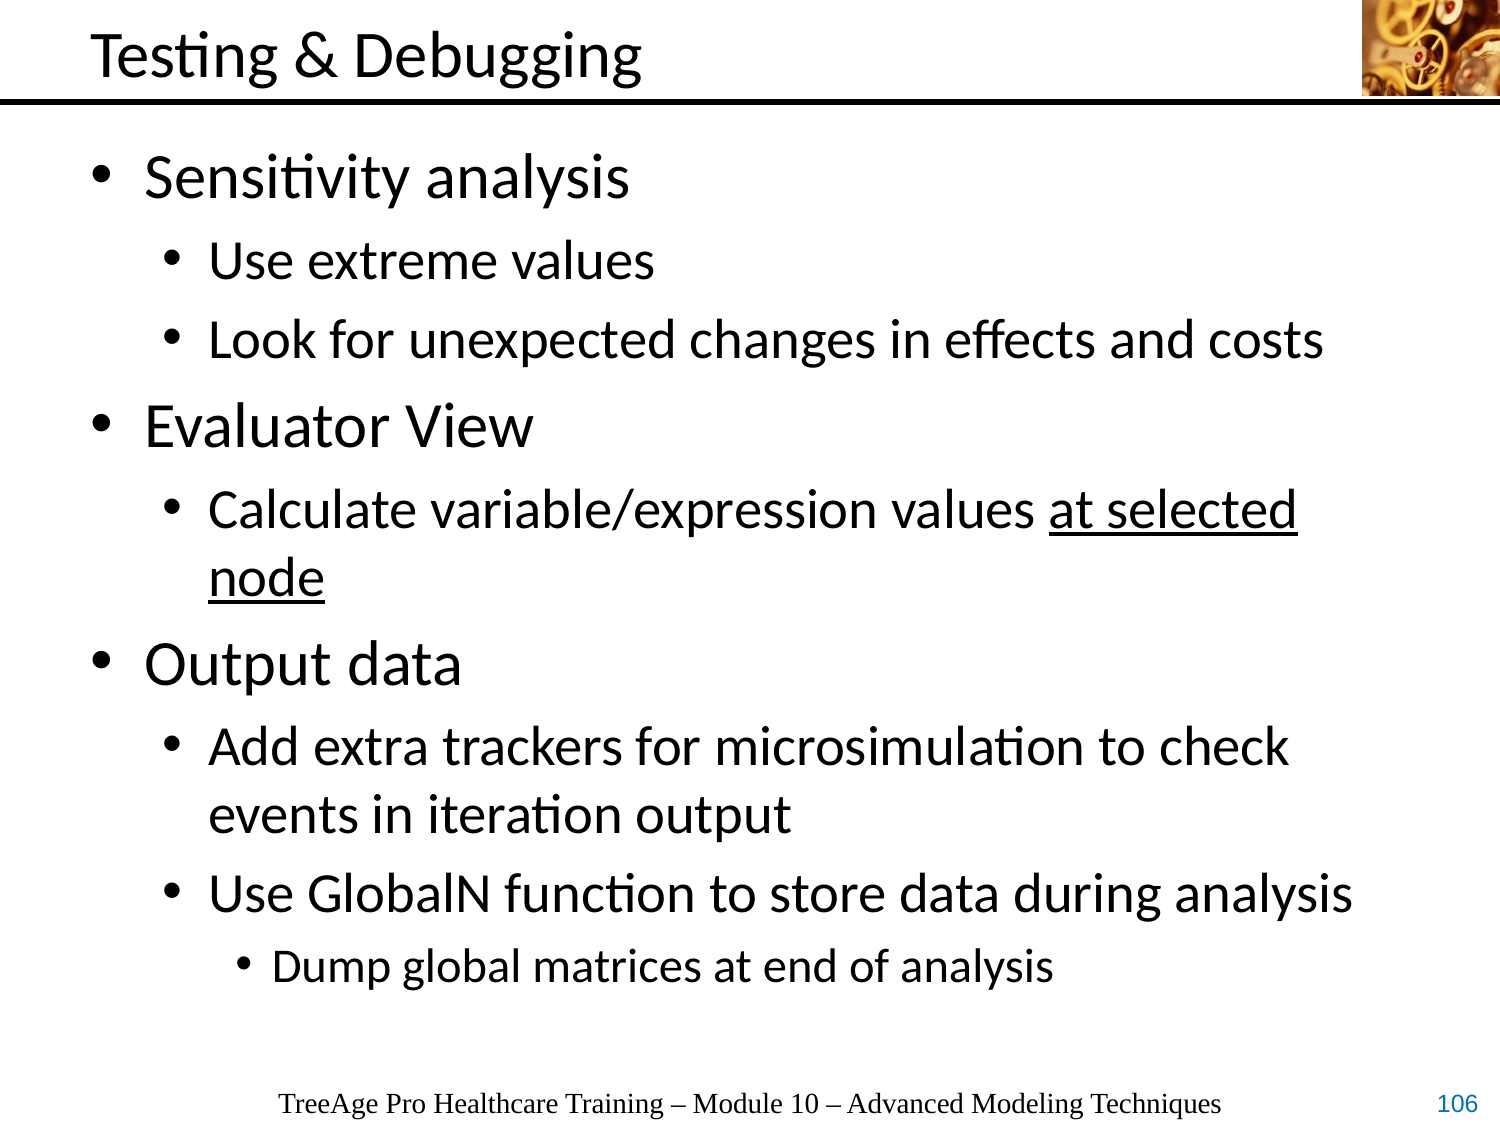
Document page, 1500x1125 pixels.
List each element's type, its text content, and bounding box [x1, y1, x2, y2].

title Testing & Debugging [75, 7, 1425, 95]
list Sensitivity analysis Use extreme values Look for unexpected changes in effects and costs Evaluator View Calculate variable/expression values at selected node Output data Add extra trackers for microsimulation to check events in iteration output Use GlobalN function to store data during analysis Dump global matrices at end of analysis [75, 126, 1425, 1005]
footer TreeAge Pro Healthcare Training – Module 10 – Advanced Modeling Techniques [189, 1081, 1310, 1122]
picture [1362, 0, 1500, 96]
